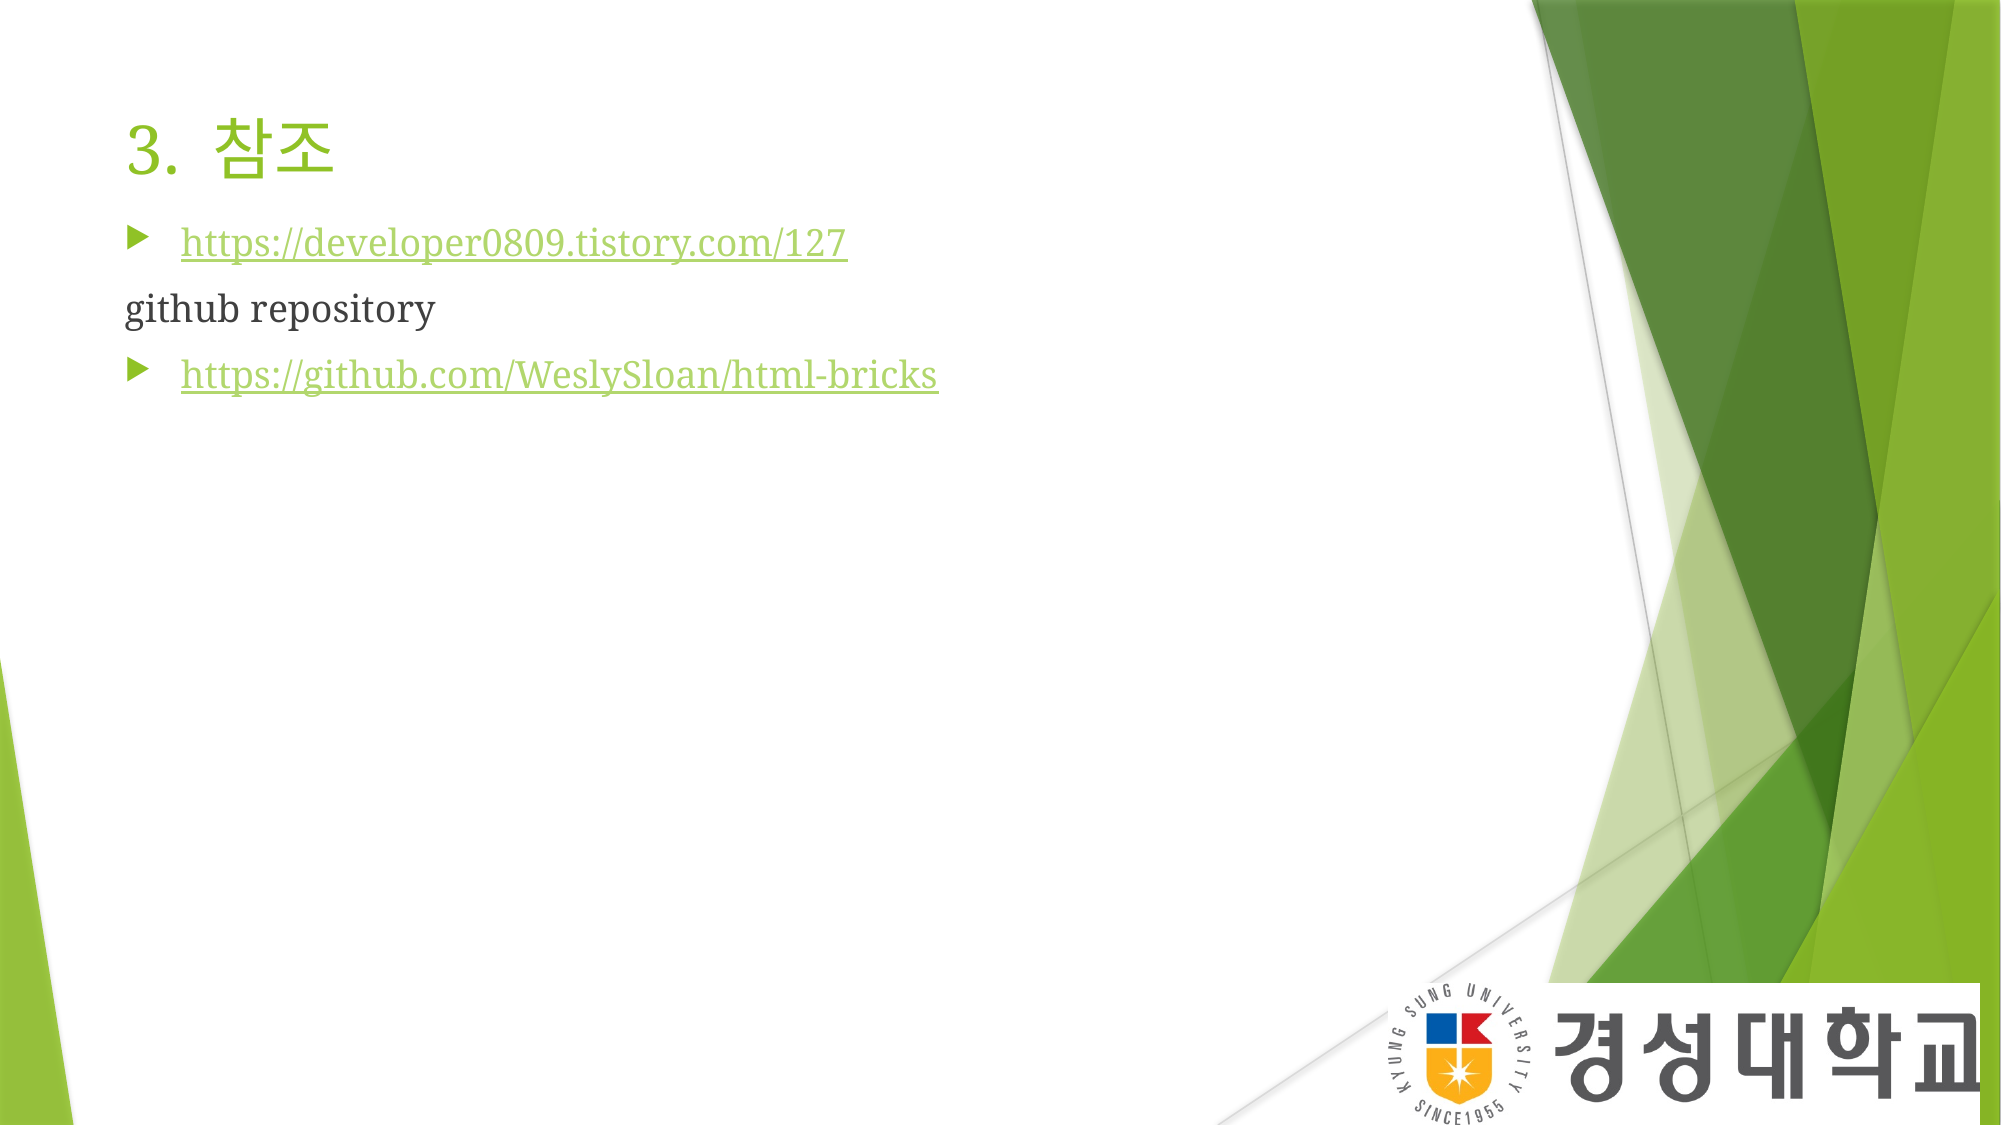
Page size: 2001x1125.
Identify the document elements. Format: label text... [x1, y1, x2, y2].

list https://developer0809.tistory.com/127 github repository https://github.com/WeslySloan/html-bricks [109, 211, 1522, 1035]
picture [1388, 983, 1980, 1125]
title 3. 참조 [111, 99, 938, 197]
